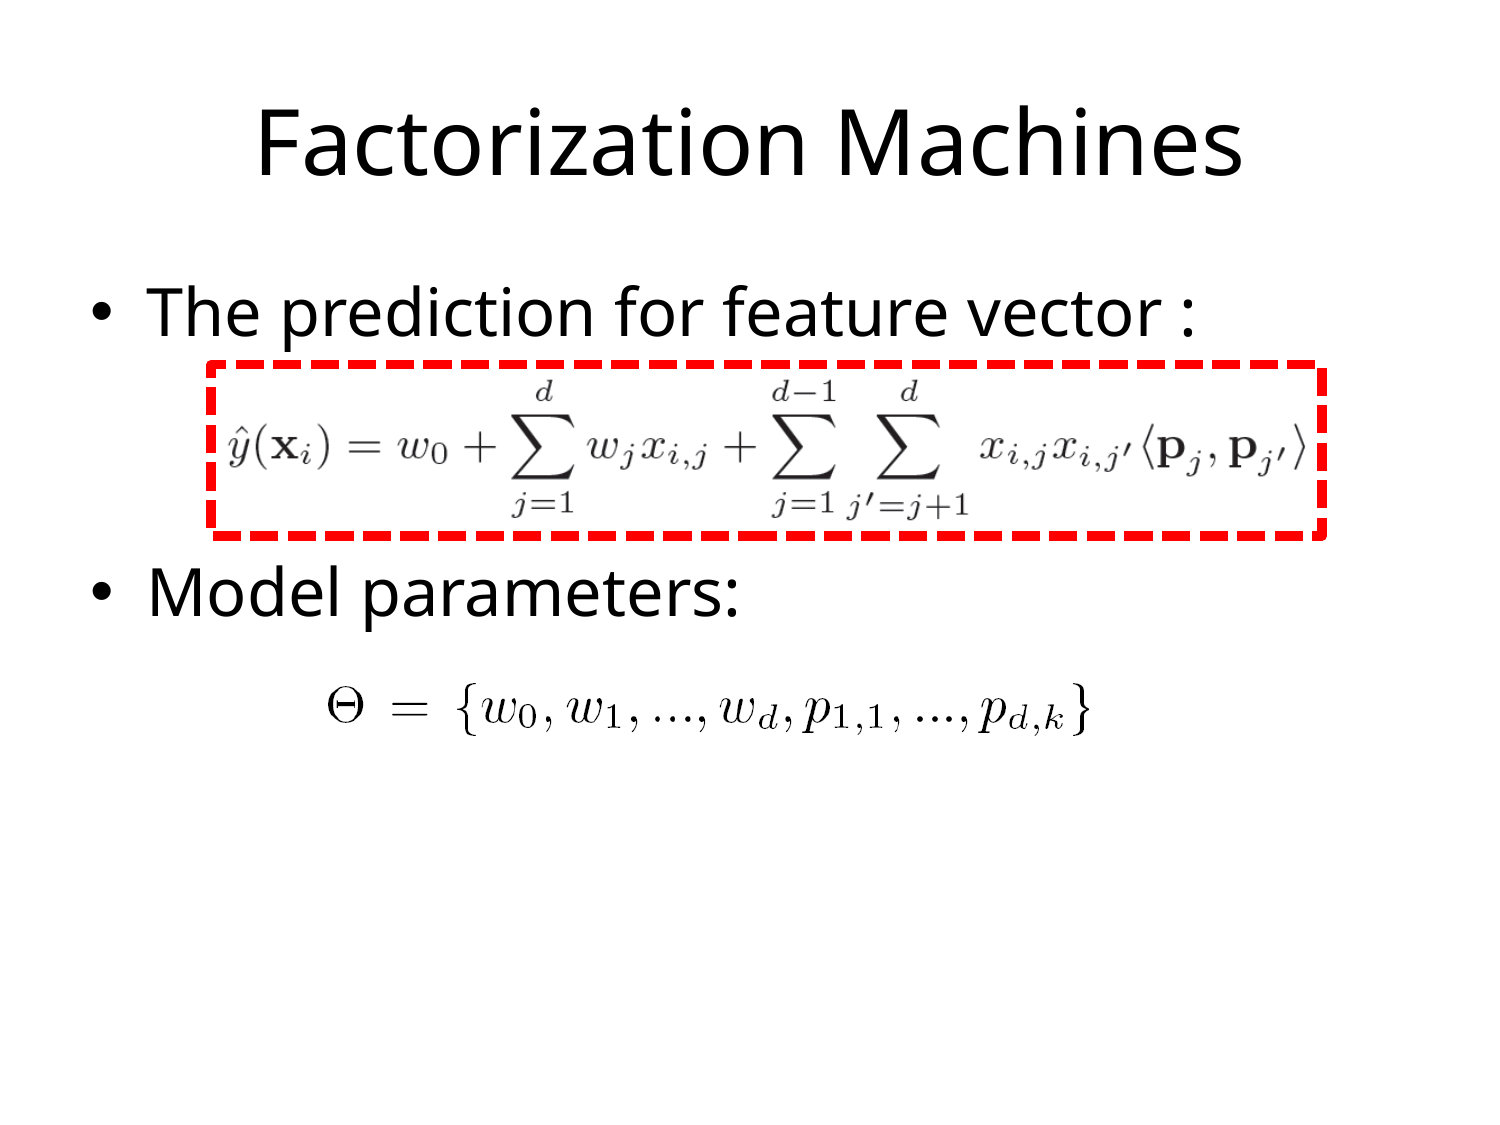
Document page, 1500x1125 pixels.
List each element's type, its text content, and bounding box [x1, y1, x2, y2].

picture [323, 670, 1089, 738]
picture [210, 364, 1323, 537]
title Factorization Machines [75, 45, 1425, 233]
